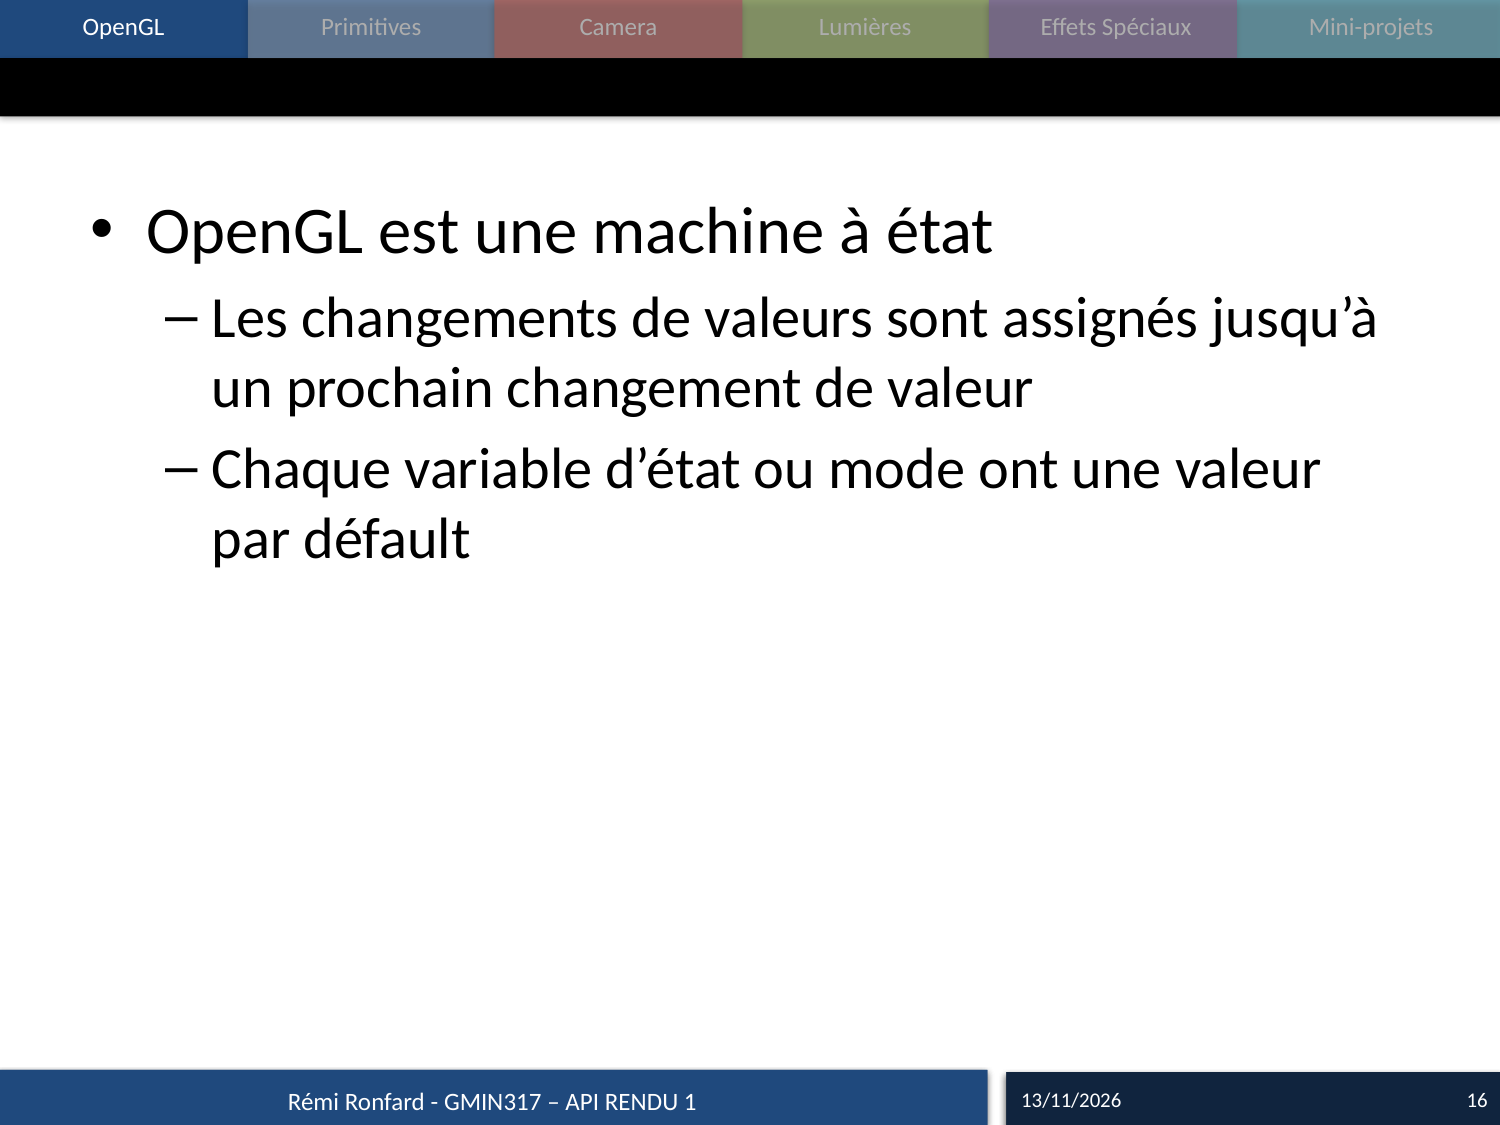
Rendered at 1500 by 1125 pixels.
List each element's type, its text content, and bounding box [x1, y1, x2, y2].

slide_number 16 [1153, 1071, 1500, 1125]
list OpenGL est une machine à état Les changements de valeurs sont assignés jusqu’à un prochain changement de valeur Chaque variable d’état ou mode ont une valeur par défault [75, 179, 1425, 1005]
footer Rémi Ronfard - GMIN317 – API RENDU 1 [0, 1072, 988, 1125]
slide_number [1006, 1070, 1153, 1125]
